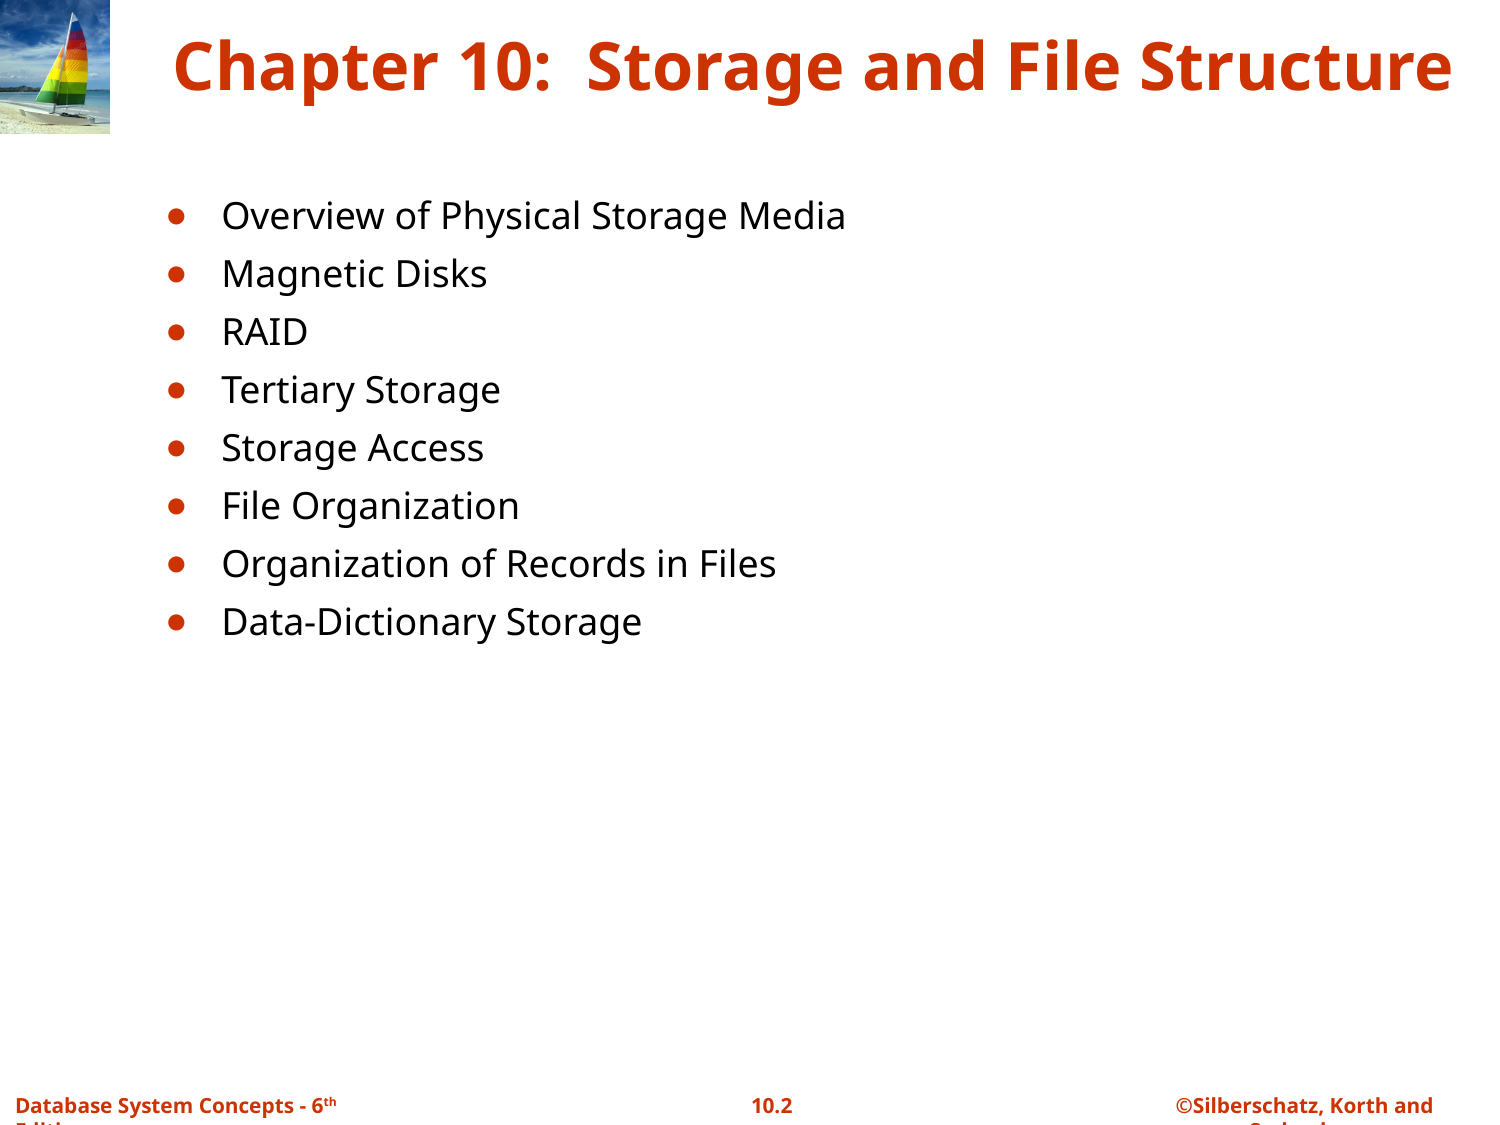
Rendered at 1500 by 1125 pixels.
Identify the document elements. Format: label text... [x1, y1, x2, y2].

picture [0, 0, 110, 134]
list Overview of Physical Storage Media Magnetic Disks RAID Tertiary Storage Storage Access File Organization Organization of Records in Files Data-Dictionary Storage [150, 184, 1438, 985]
title Chapter 10: Storage and File Structure [151, 10, 1477, 111]
